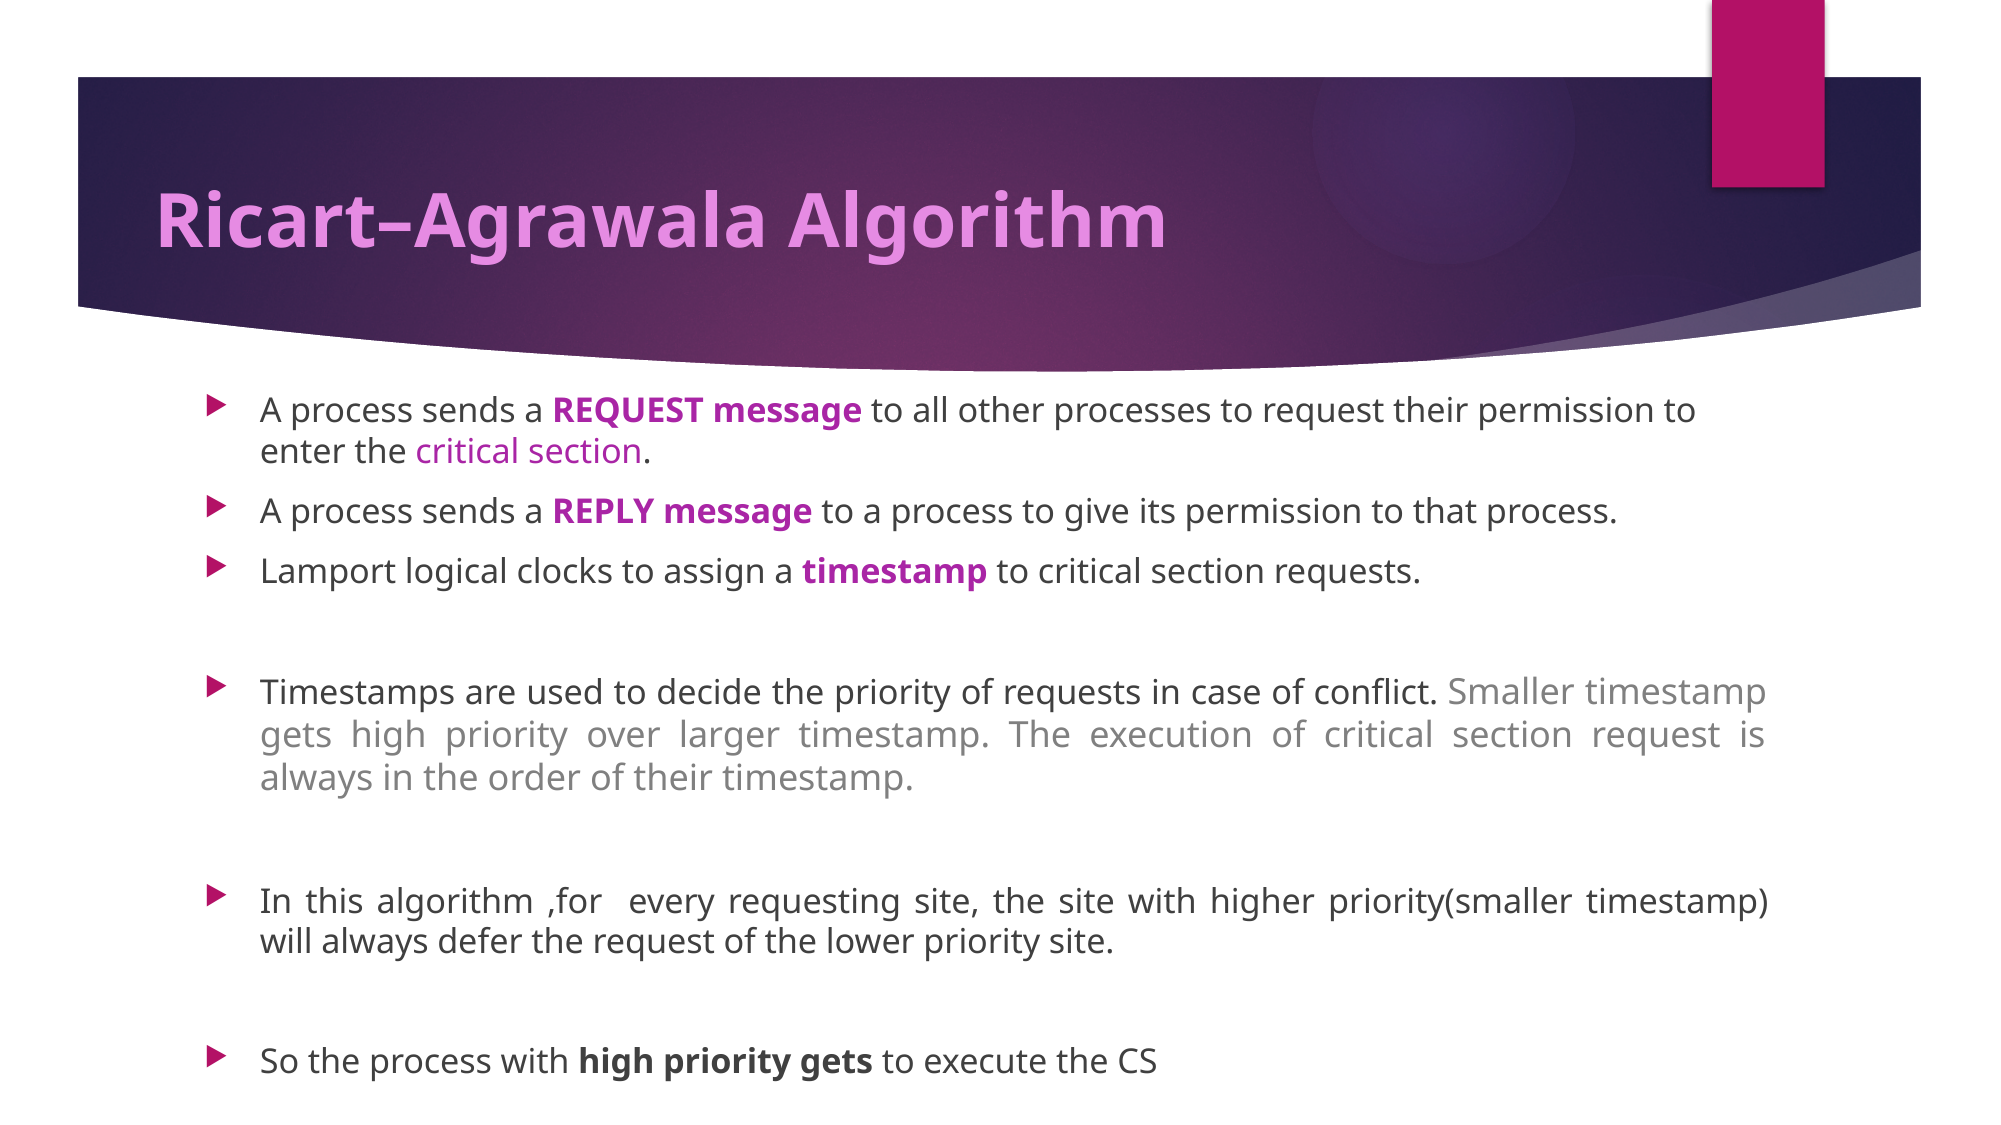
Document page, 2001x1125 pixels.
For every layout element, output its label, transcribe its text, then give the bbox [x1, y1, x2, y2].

list A process sends a REQUEST message to all other processes to request their permission to enter the critical section. A process sends a REPLY message to a process to give its permission to that process. Lamport logical clocks to assign a timestamp to critical section requests. Timestamps are used to decide the priority of requests in case of conflict. Smaller timestamp gets high priority over larger timestamp. The execution of critical section request is always in the order of their timestamp. In this algorithm ,for every requesting site, the site with higher priority(smaller timestamp) will always defer the request of the lower priority site. So the process with high priority gets to execute the CS [189, 381, 1783, 1090]
title Ricart–Agrawala Algorithm [139, 159, 1627, 276]
